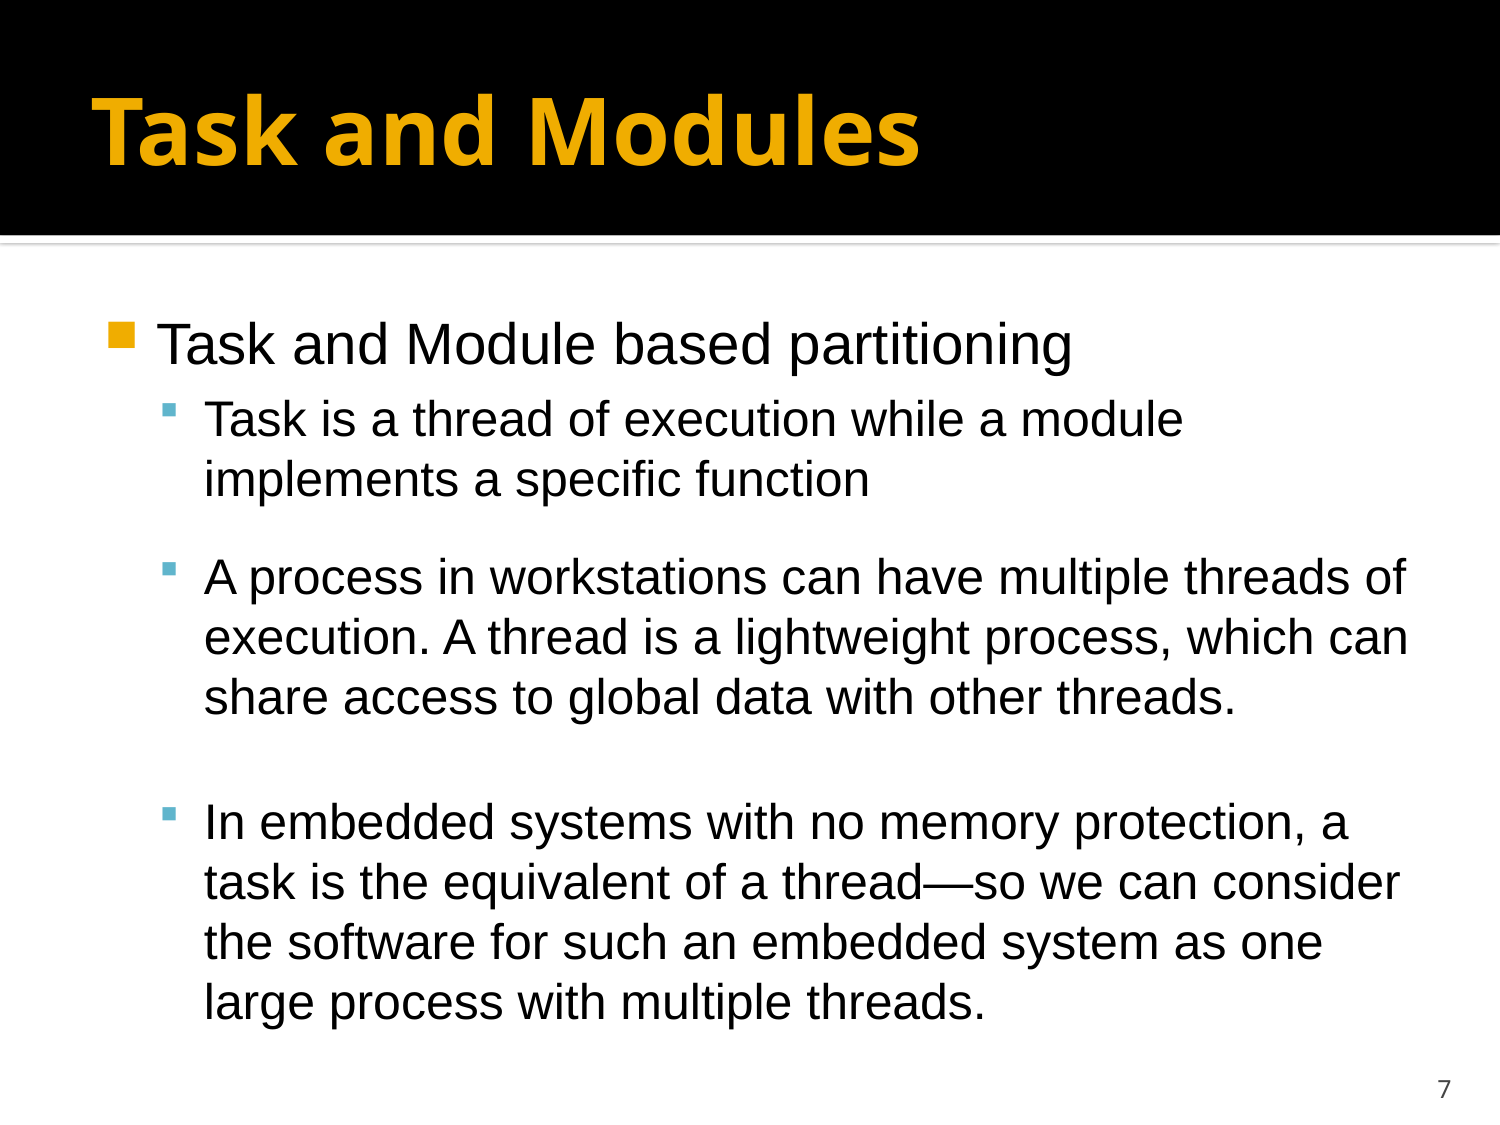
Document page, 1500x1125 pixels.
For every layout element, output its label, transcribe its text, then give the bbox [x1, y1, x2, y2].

title Task and Modules [75, 25, 1425, 231]
list Task and Module based partitioning Task is a thread of execution while a module implements a specific function A process in workstations can have multiple threads of execution. A thread is a lightweight process, which can share access to global data with other threads. In embedded systems with no memory protection, a task is the equivalent of a thread—so we can consider the software for such an embedded system as one large process with multiple threads. [75, 291, 1425, 1050]
slide_number 7 [1345, 1062, 1467, 1108]
